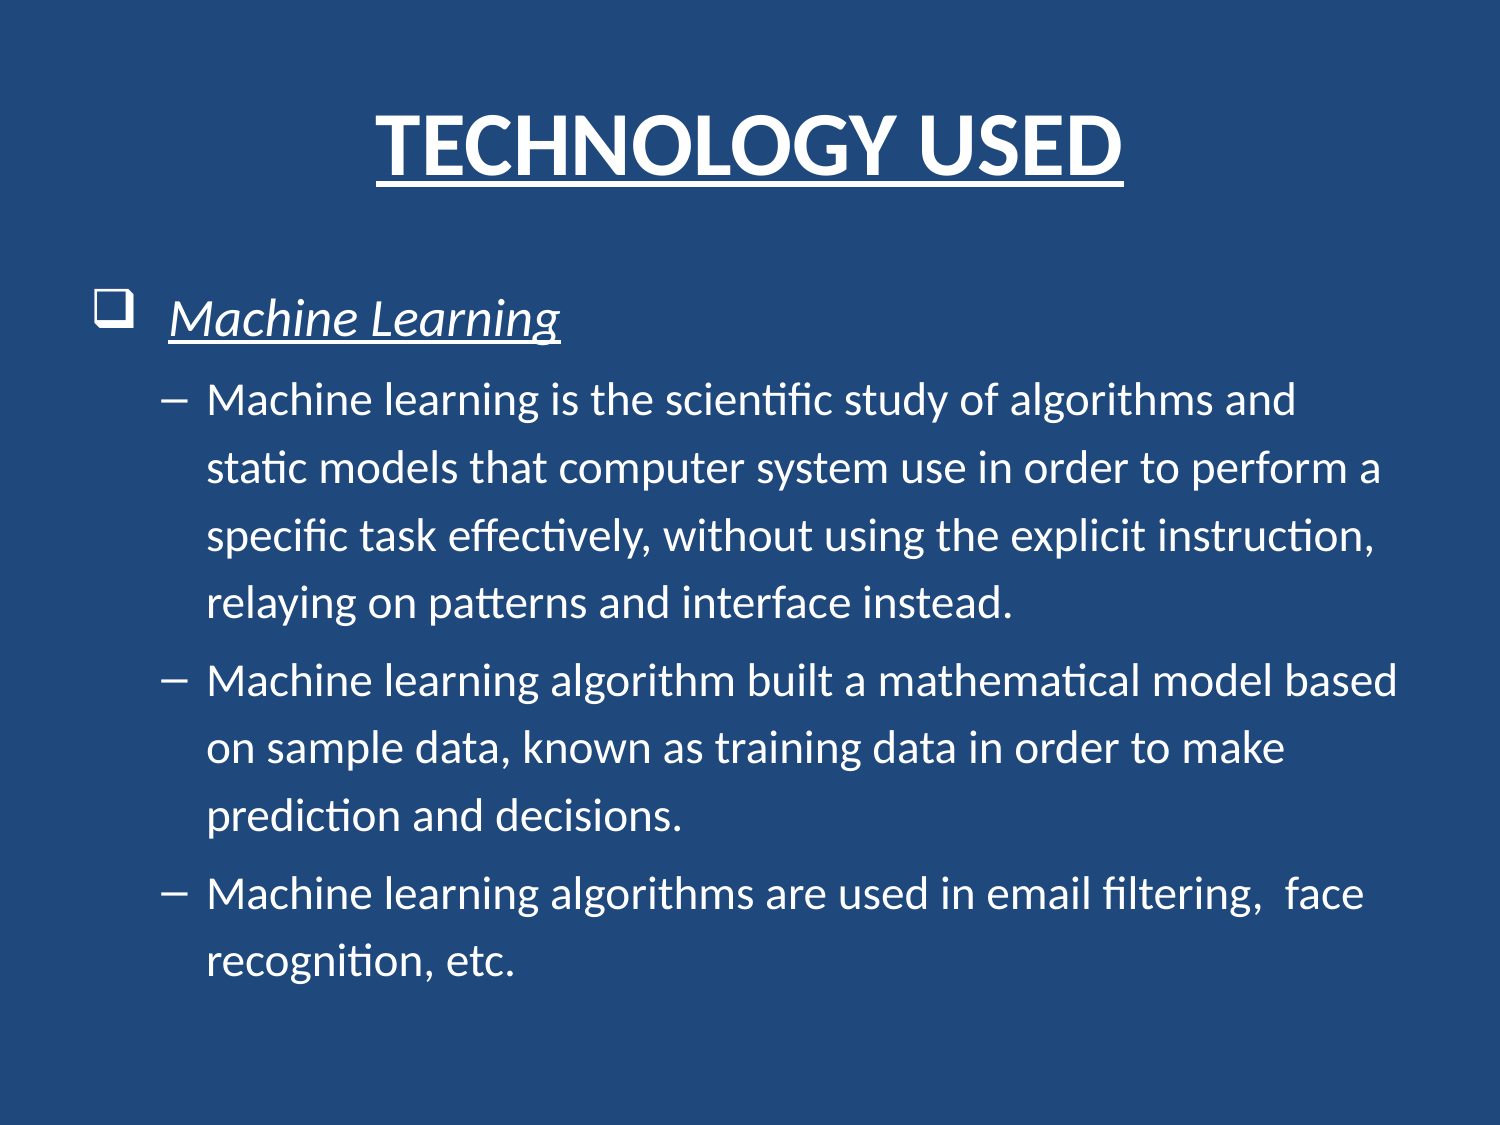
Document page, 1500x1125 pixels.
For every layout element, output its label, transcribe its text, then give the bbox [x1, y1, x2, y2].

title TECHNOLOGY USED [75, 45, 1425, 233]
list Machine Learning Machine learning is the scientific study of algorithms and static models that computer system use in order to perform a specific task effectively, without using the explicit instruction, relaying on patterns and interface instead. Machine learning algorithm built a mathematical model based on sample data, known as training data in order to make prediction and decisions. Machine learning algorithms are used in email filtering, face recognition, etc. [75, 262, 1425, 1005]
